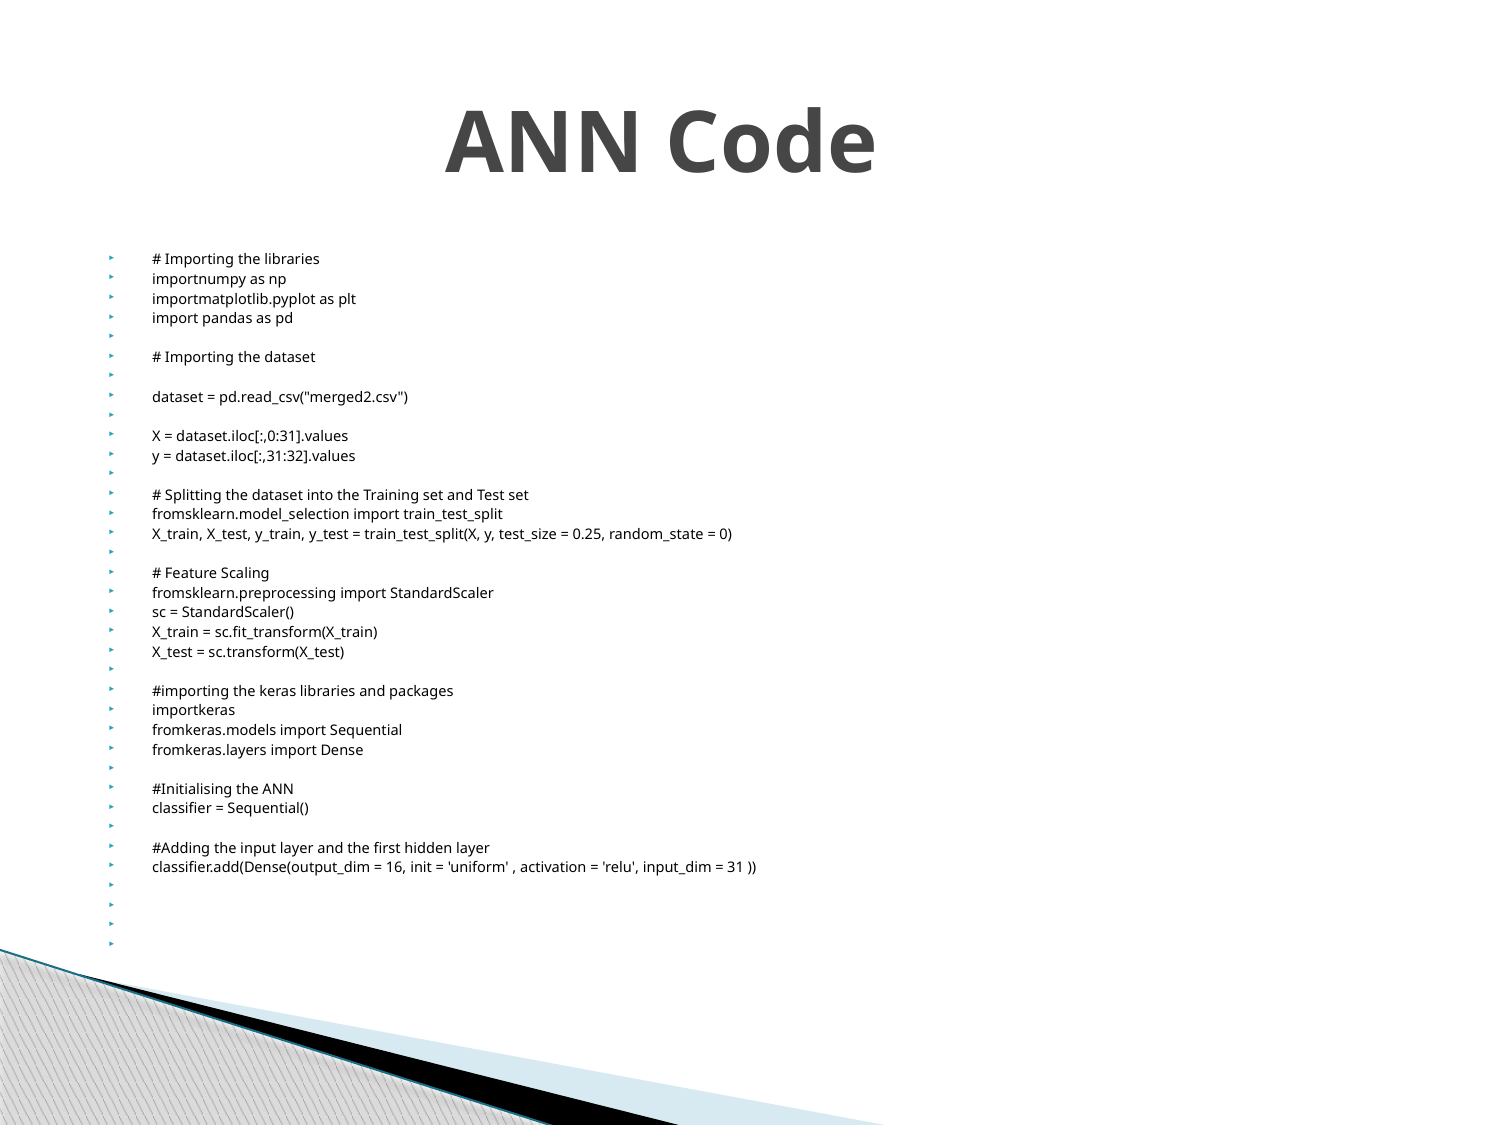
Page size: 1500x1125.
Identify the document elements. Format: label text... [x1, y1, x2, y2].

list # Importing the libraries importnumpy as np importmatplotlib.pyplot as plt import pandas as pd # Importing the dataset dataset = pd.read_csv("merged2.csv") X = dataset.iloc[:,0:31].values y = dataset.iloc[:,31:32].values # Splitting the dataset into the Training set and Test set fromsklearn.model_selection import train_test_split X_train, X_test, y_train, y_test = train_test_split(X, y, test_size = 0.25, random_state = 0) # Feature Scaling fromsklearn.preprocessing import StandardScaler sc = StandardScaler() X_train = sc.fit_transform(X_train) X_test = sc.transform(X_test) #importing the keras libraries and packages importkeras fromkeras.models import Sequential fromkeras.layers import Dense #Initialising the ANN classifier = Sequential() #Adding the input layer and the first hidden layer classifier.add(Dense(output_dim = 16, init = 'uniform' , activation = 'relu', input_dim = 31 )) [75, 243, 1425, 986]
title ANN Code [75, 45, 1425, 233]
